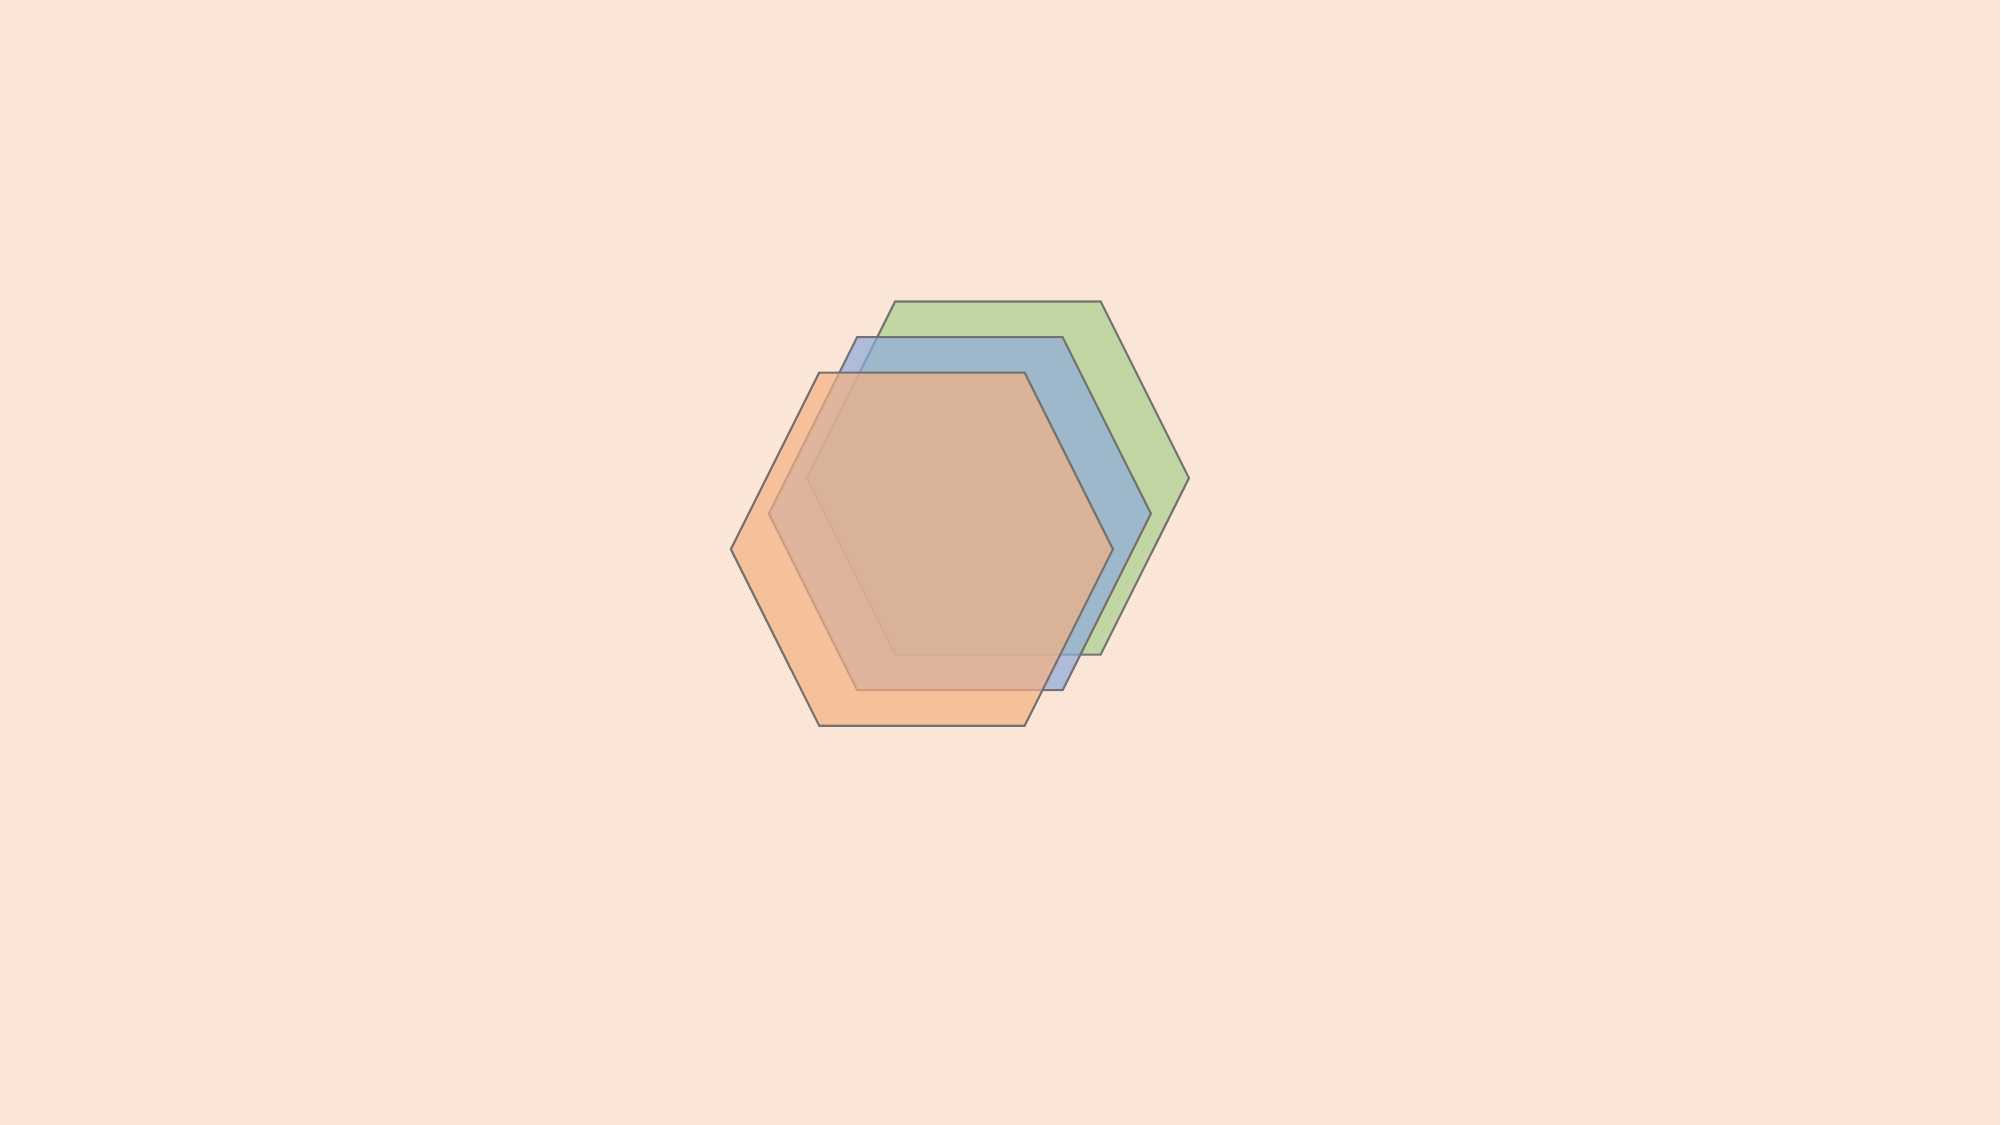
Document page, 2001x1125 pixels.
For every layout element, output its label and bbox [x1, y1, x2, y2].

text_box [730, 301, 1190, 726]
